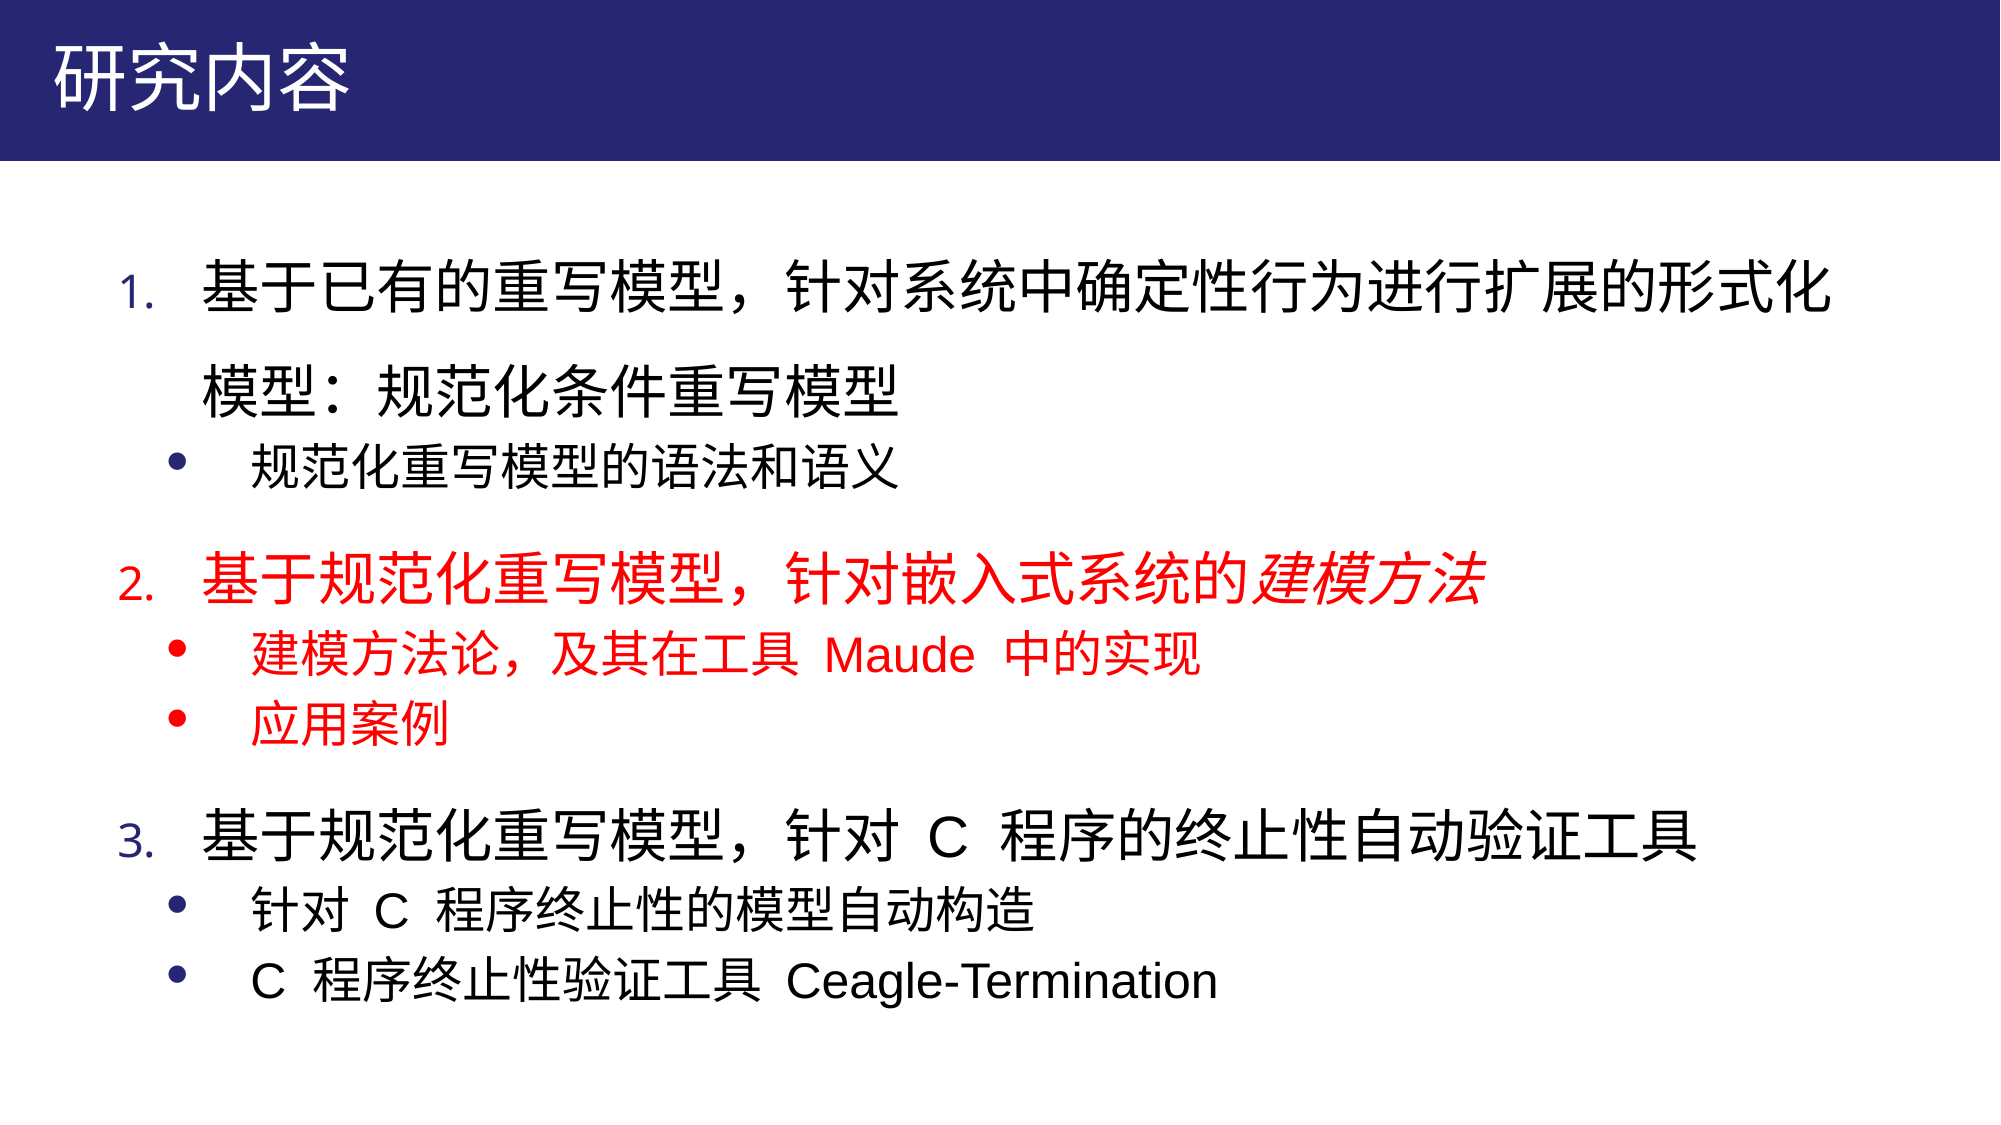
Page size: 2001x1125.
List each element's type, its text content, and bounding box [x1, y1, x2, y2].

title 研究内容 [37, 18, 1313, 132]
list 基于已有的重写模型，针对系统中确定性行为进行扩展的形式化模型：规范化条件重写模型 规范化重写模型的语法和语义 基于规范化重写模型，针对嵌入式系统的建模方法 建模方法论，及其在工具 Maude 中的实现 应用案例 基于规范化重写模型，针对 C 程序的终止性自动验证工具 针对 C 程序终止性的模型自动构造 C 程序终止性验证工具 Ceagle-Termination [102, 207, 1867, 1102]
